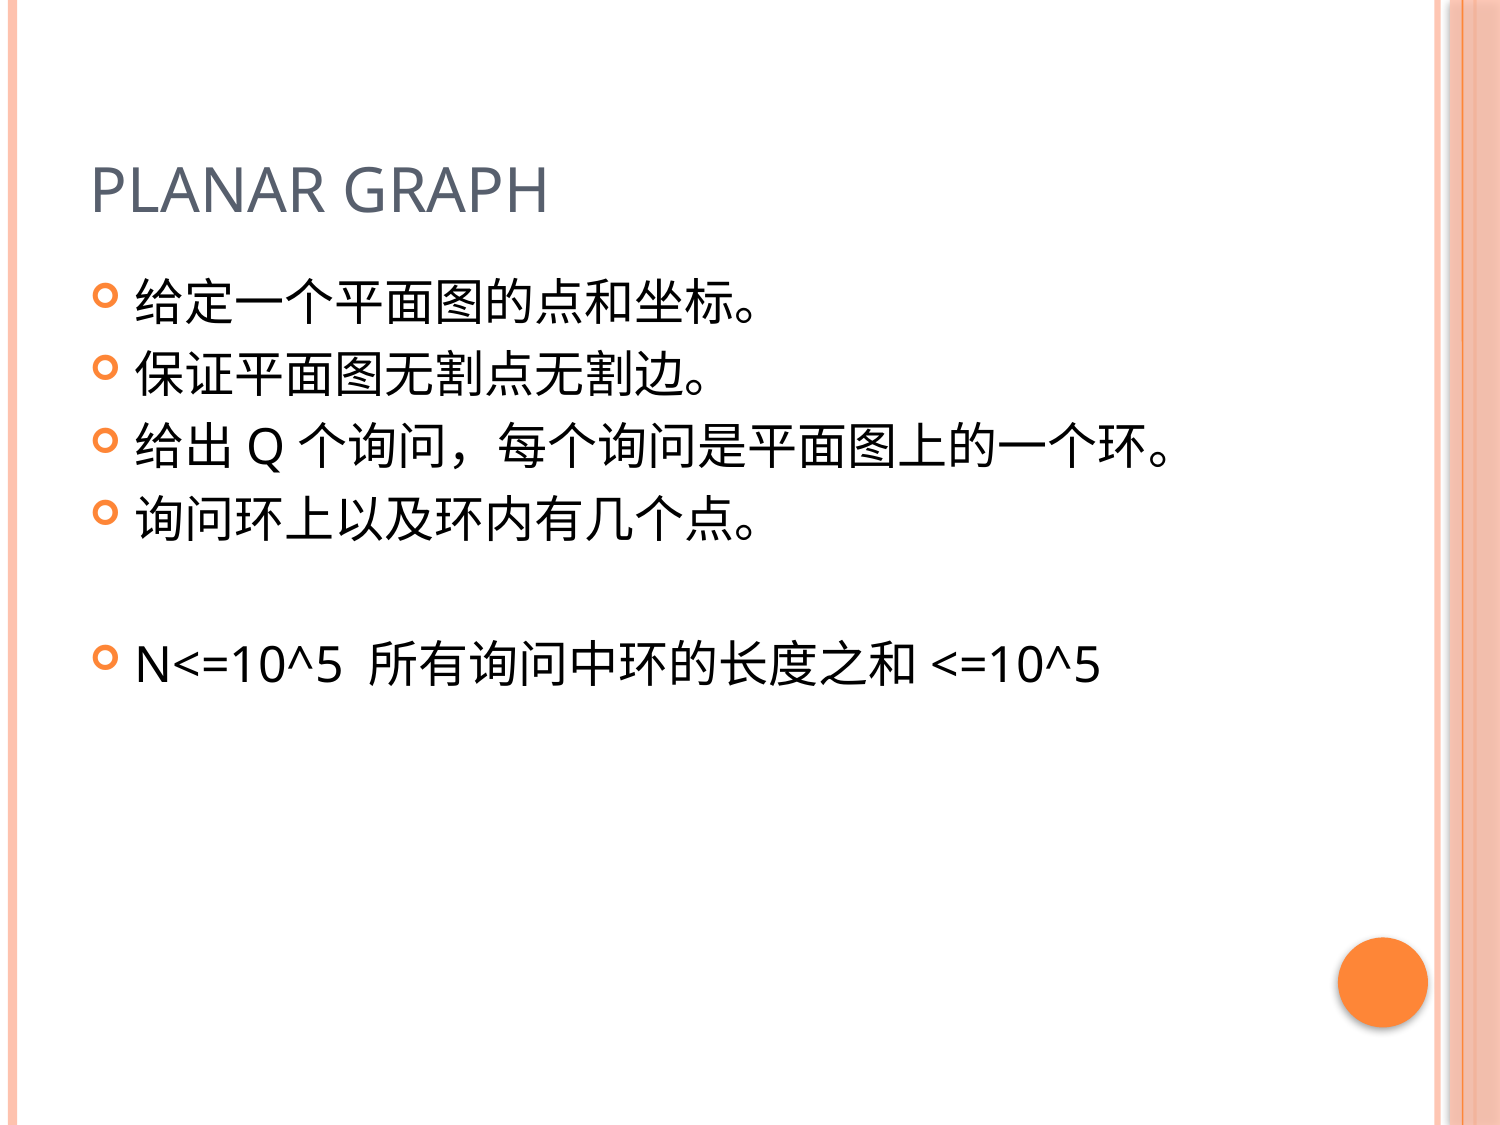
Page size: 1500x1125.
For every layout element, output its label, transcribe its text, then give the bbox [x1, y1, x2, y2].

title Planar Graph [75, 45, 1300, 233]
list 给定一个平面图的点和坐标。 保证平面图无割点无割边。 给出Q个询问，每个询问是平面图上的一个环。 询问环上以及环内有几个点。 N<=10^5 所有询问中环的长度之和<=10^5 [75, 262, 1300, 1062]
